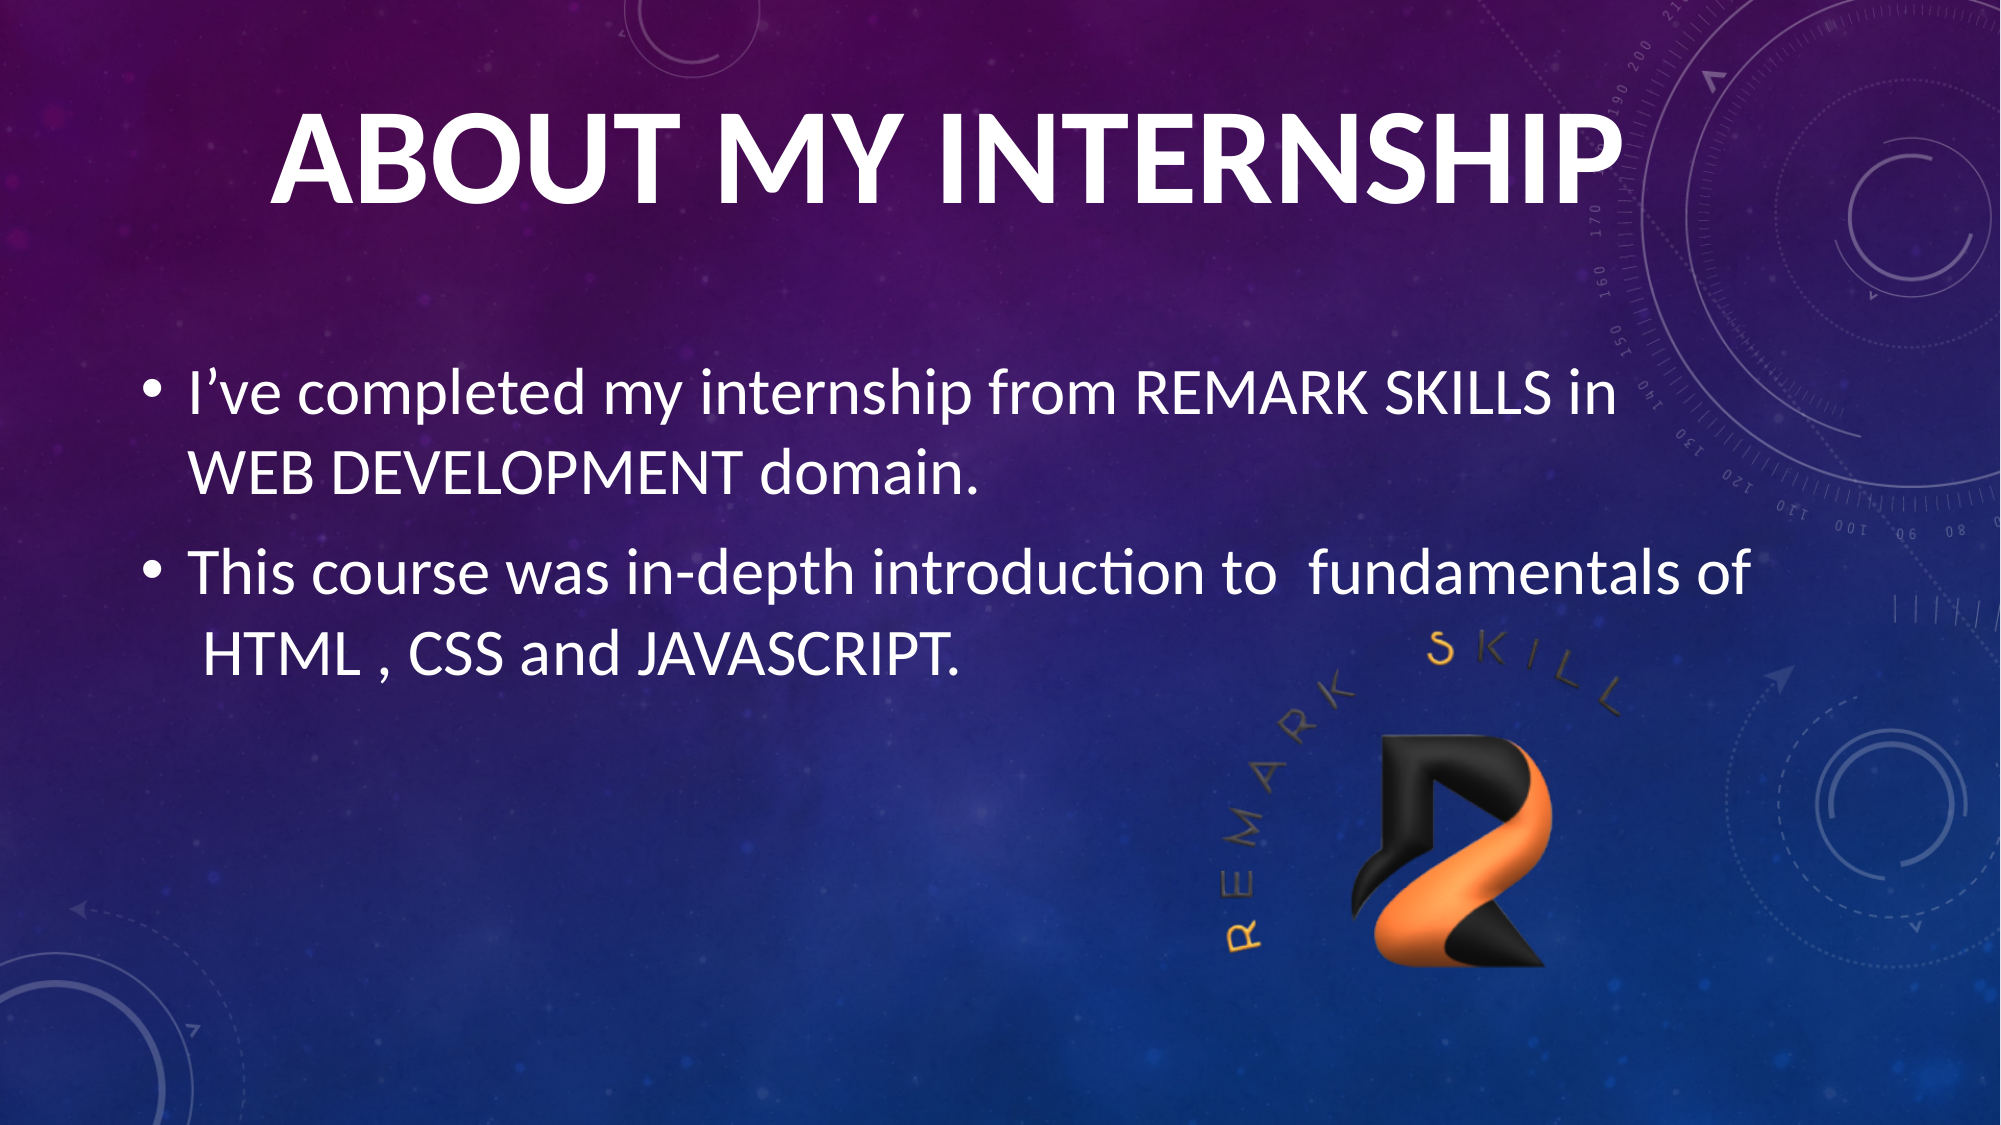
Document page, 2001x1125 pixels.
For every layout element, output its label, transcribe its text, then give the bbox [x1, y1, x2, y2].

picture [0, 0, 2001, 1125]
text_box ABOUT MY INTERNSHIP [179, 58, 1719, 239]
list I’ve completed my internship from REMARK SKILLS in WEB DEVELOPMENT domain. This course was in-depth introduction to fundamentals of HTML , CSS and JAVASCRIPT. [125, 234, 1773, 802]
